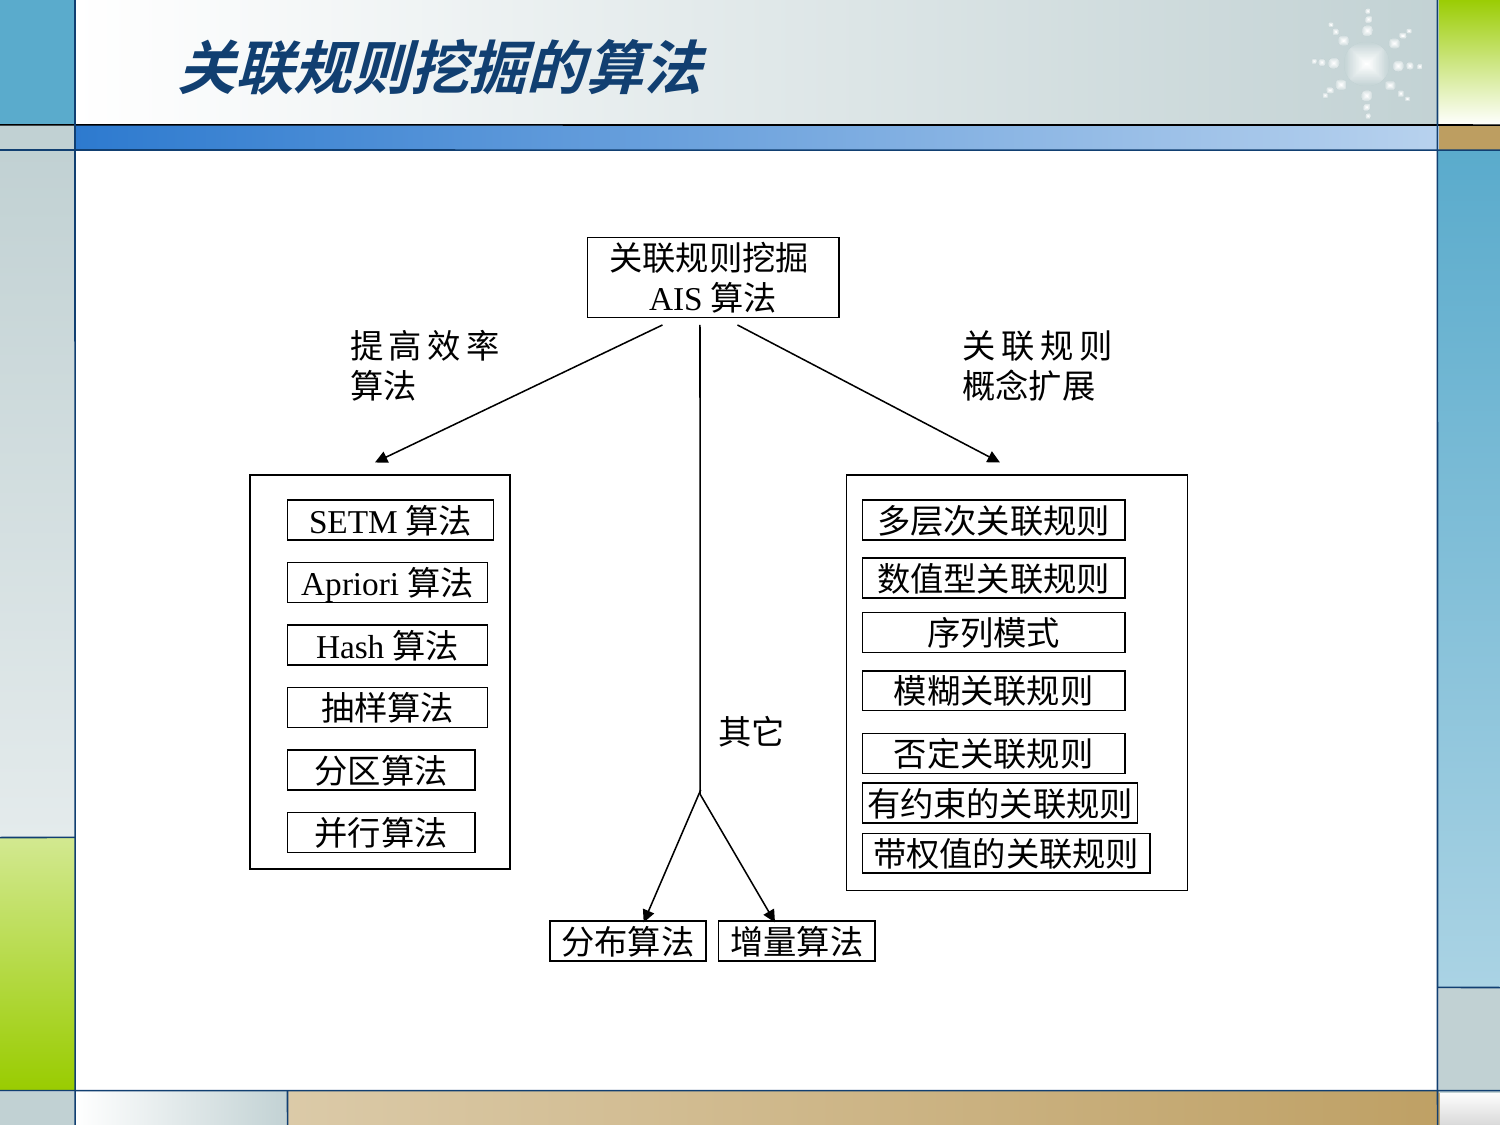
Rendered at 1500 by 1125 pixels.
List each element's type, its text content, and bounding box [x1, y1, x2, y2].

text_box [846, 474, 1188, 891]
text_box 带权值的关联规则 [862, 833, 1150, 874]
text_box 分布算法 [549, 920, 707, 961]
text_box [375, 405, 496, 463]
title 关联规则挖掘的算法 [162, 19, 1263, 113]
text_box 增量算法 [718, 920, 875, 961]
text_box 提高效率算法 [349, 324, 500, 405]
text_box [737, 324, 1000, 463]
text_box [642, 789, 701, 923]
text_box [249, 474, 510, 870]
text_box 关联规则概念扩展 [962, 324, 1113, 405]
text_box 其它 [718, 711, 828, 752]
text_box 关联规则挖掘AIS算法 [587, 237, 839, 318]
text_box [699, 793, 775, 923]
